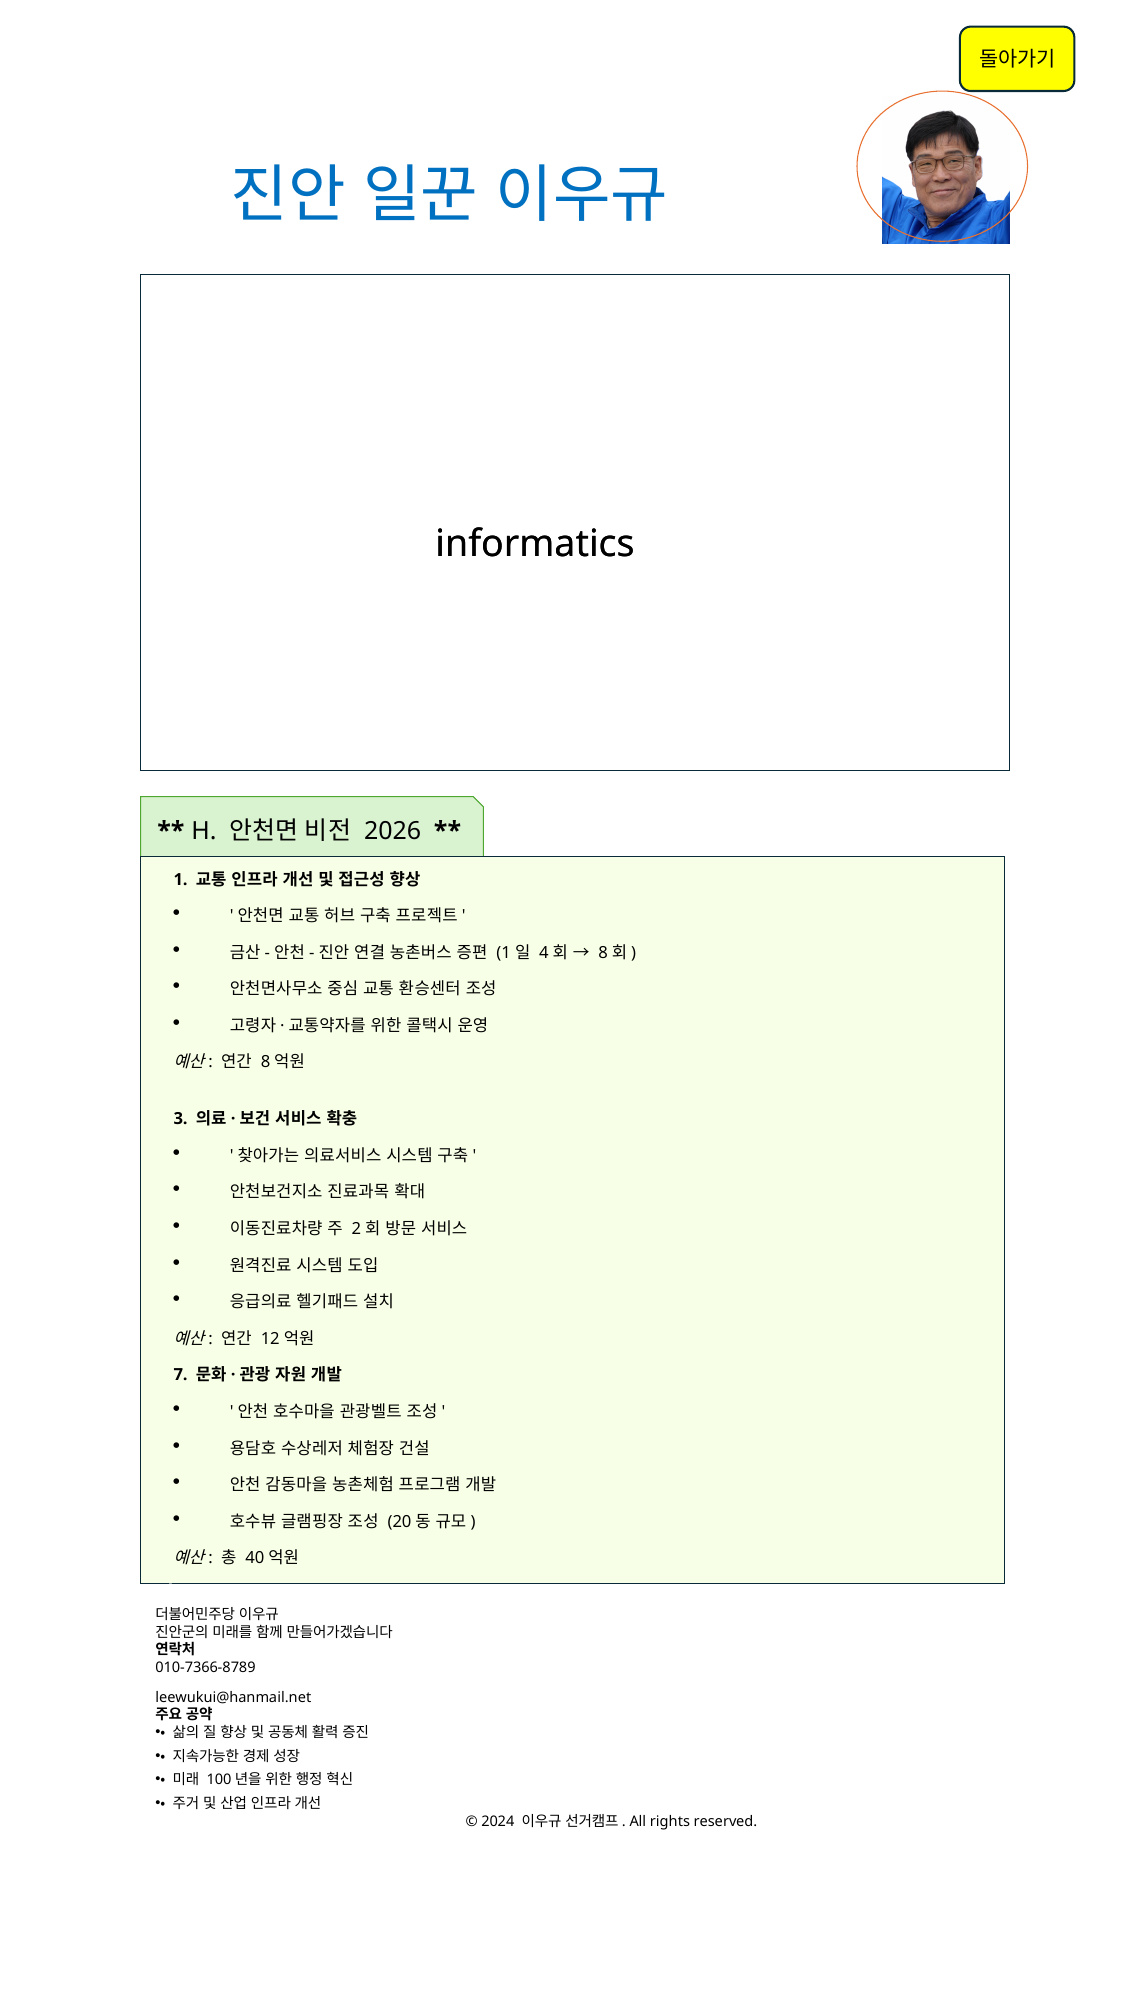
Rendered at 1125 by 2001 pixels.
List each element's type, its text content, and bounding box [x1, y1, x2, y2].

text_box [140, 273, 1010, 771]
text_box [139, 855, 158, 1585]
text_box ** H. 안천면 비전 2026 ** [139, 795, 485, 855]
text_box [959, 26, 1075, 92]
text_box [967, 855, 1006, 1547]
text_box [856, 90, 1029, 244]
text_box 1. 교통 인프라 개선 및 접근성 향상 '안천면 교통 허브 구축 프로젝트' 금산-안천-진안 연결 농촌버스 증편 (1일 4회 → 8회) 안천면사무소 중심 교통 환승센터 조성 고령자·교통약자를 위한 콜택시 운영 예산: 연간 8억원 3. 의료·보건 서비스 확충 '찾아가는 의료서비스 시스템 구축' 안천보건지소 진료과목 확대 이동진료차량 주 2회 방문 서비스 원격진료 시스템 도입 응급의료 헬기패드 설치 예산: 연간 12억원 7. 문화·관광 자원 개발 '안천 호수마을 관광벨트 조성' 용담호 수상레저 체험장 건설 안천 감동마을 농촌체험 프로그램 개발 호수뷰 글램핑장 조성 (20동 규모) 예산: 총 40억원 [158, 840, 967, 1575]
text_box 이우규 더불어민주당 이우규 진안군의 미래를 함께 만들어가겠습니다 연락처 010-7366-8789 leewukui@hanmail.net 주요 공약 • 삶의 질 향상 및 공동체 활력 증진 • 지속가능한 경제 성장 • 미래 100년을 위한 행정 혁신 • 주거 및 산업 인프라 개선 © 2024 이우규 선거캠프. All rights reserved. [140, 1547, 1083, 1837]
text_box 진안 일꾼 이우규 [216, 146, 856, 237]
